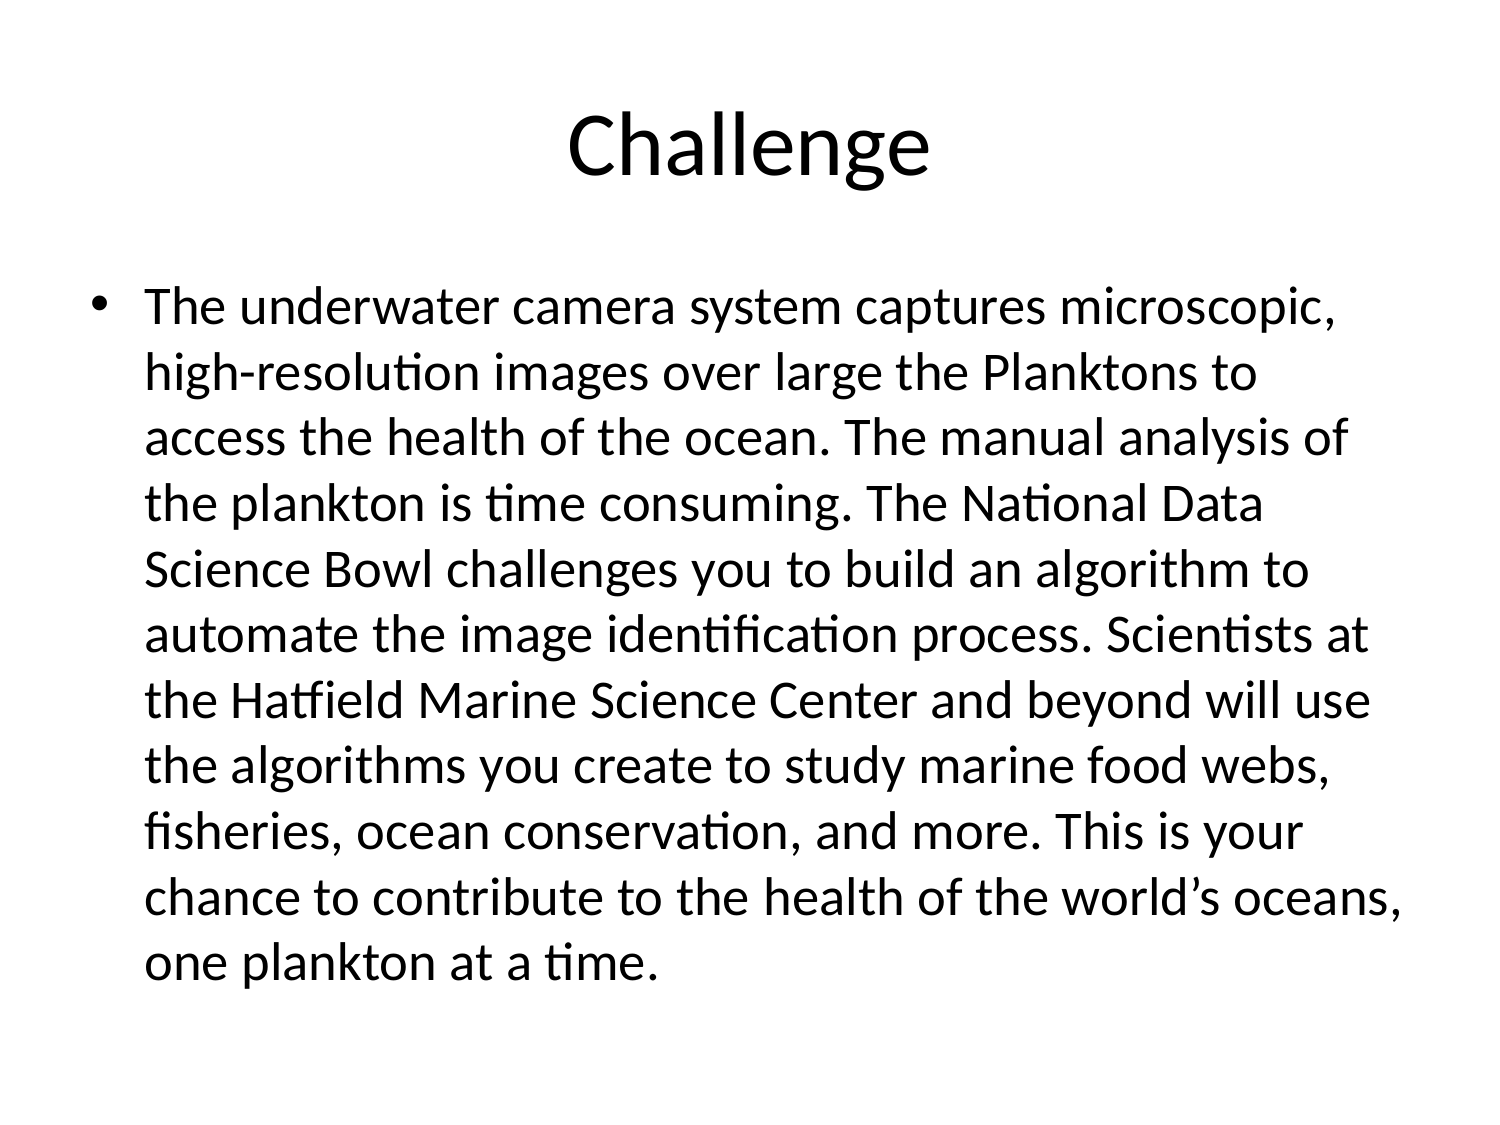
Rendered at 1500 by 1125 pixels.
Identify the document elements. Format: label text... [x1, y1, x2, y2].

list The underwater camera system captures microscopic, high-resolution images over large the Planktons to access the health of the ocean. The manual analysis of the plankton is time consuming. The National Data Science Bowl challenges you to build an algorithm to automate the image identification process. Scientists at the Hatfield Marine Science Center and beyond will use the algorithms you create to study marine food webs, fisheries, ocean conservation, and more. This is your chance to contribute to the health of the world’s oceans, one plankton at a time. [75, 262, 1425, 1005]
title Challenge [75, 45, 1425, 233]
